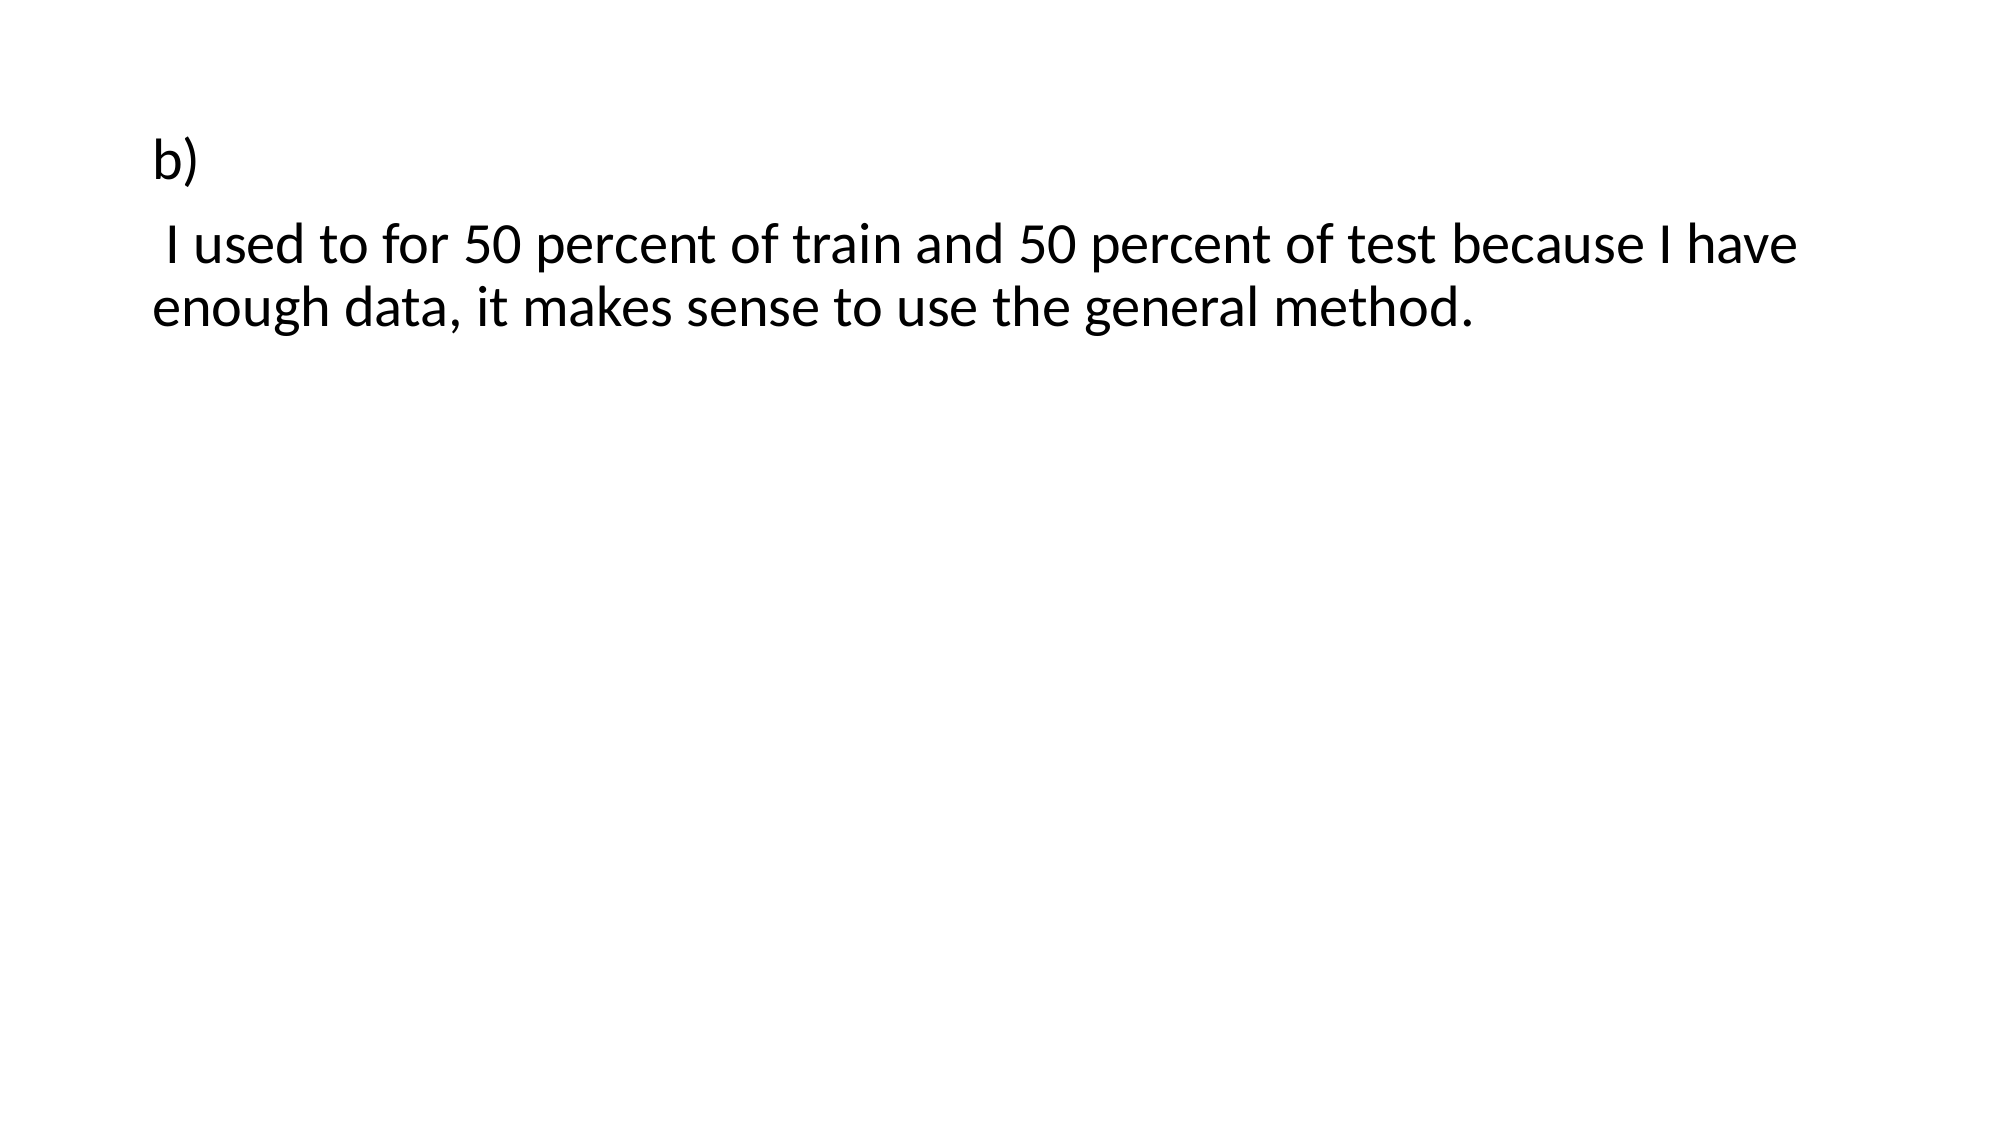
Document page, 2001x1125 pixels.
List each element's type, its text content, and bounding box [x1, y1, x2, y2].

list b) I used to for 50 percent of train and 50 percent of test because I have enough data, it makes sense to use the general method. [137, 121, 1863, 1014]
